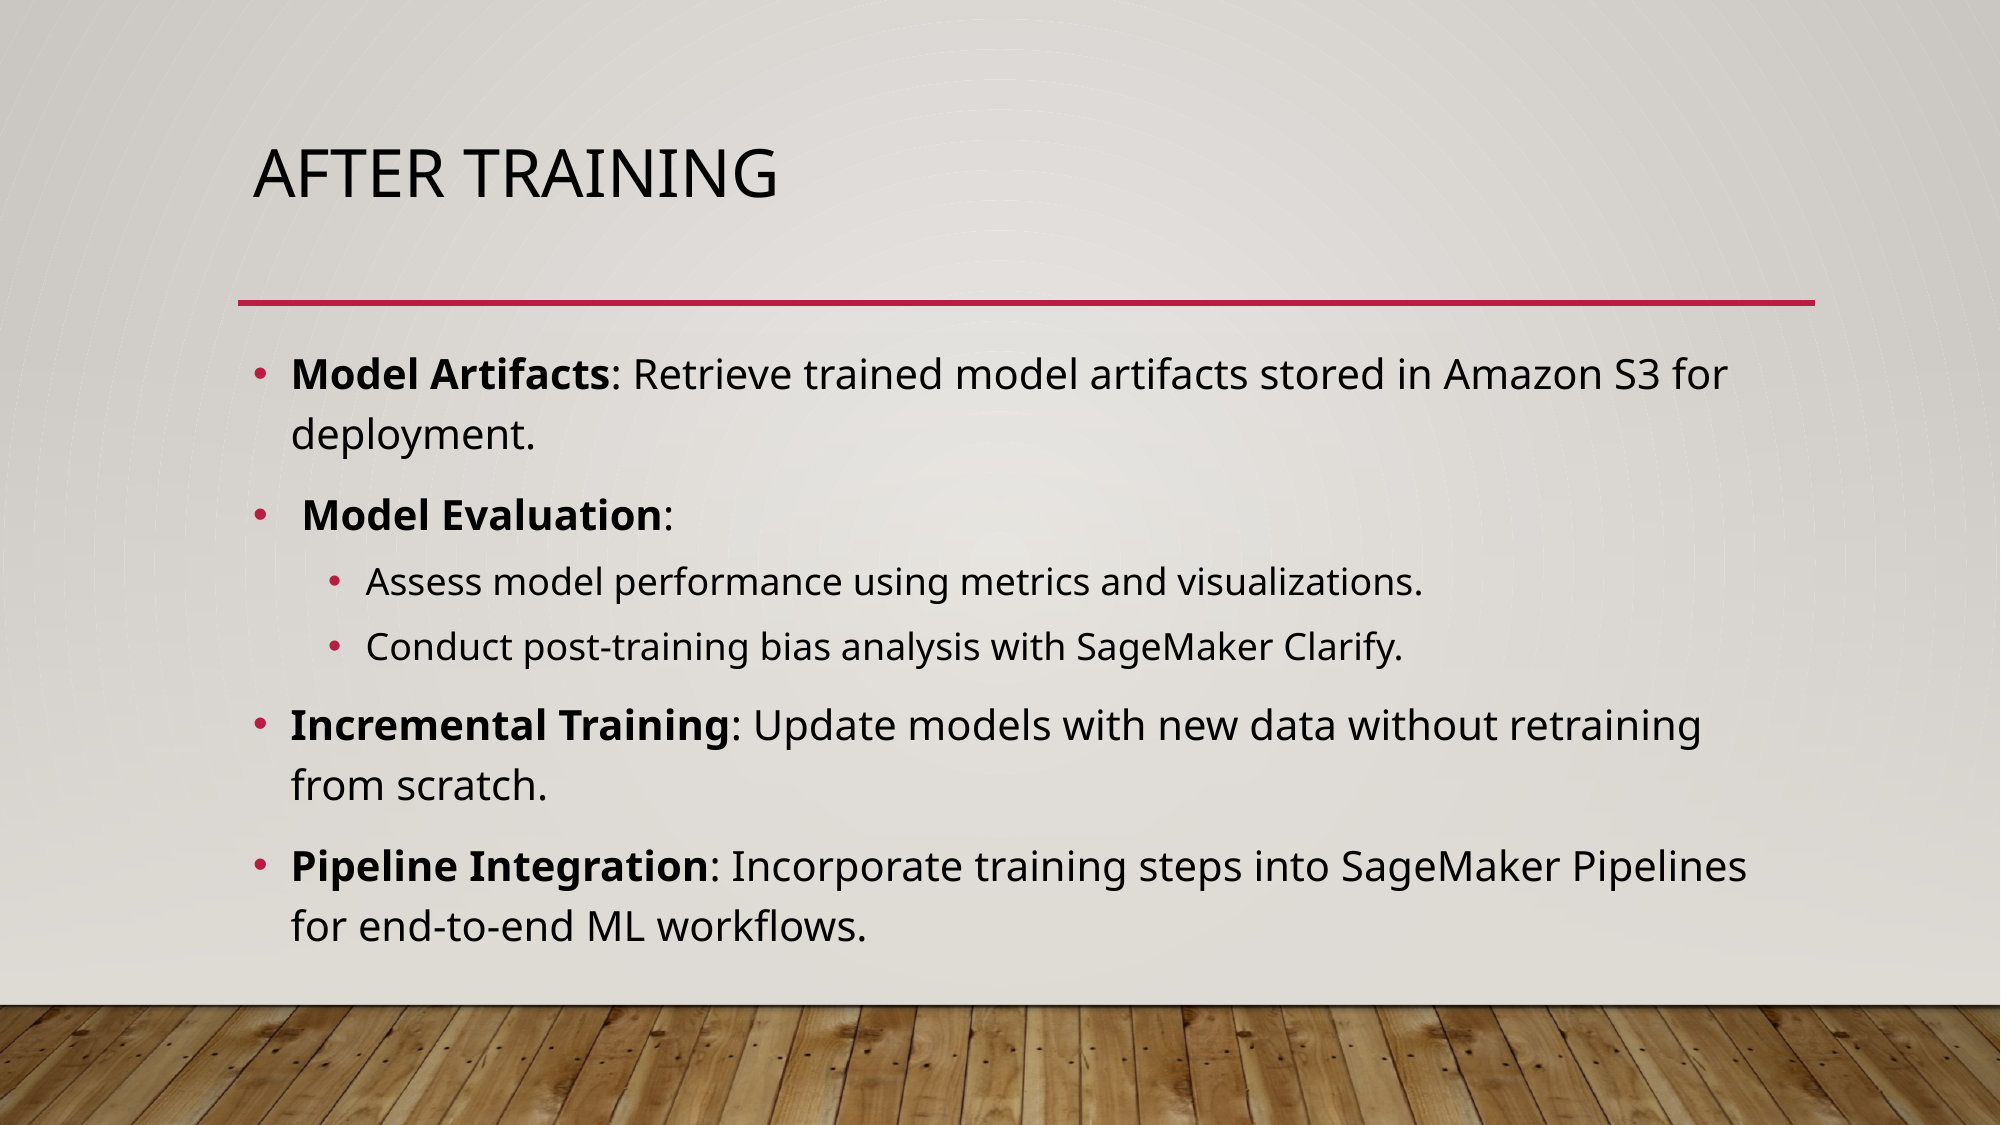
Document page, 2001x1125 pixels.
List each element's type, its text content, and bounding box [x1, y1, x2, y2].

picture [0, 1005, 2000, 1125]
title After training [238, 131, 1814, 305]
list Model Artifacts: Retrieve trained model artifacts stored in Amazon S3 for deployment.​ Model Evaluation: Assess model performance using metrics and visualizations. Conduct post-training bias analysis with SageMaker Clarify.​ Incremental Training: Update models with new data without retraining from scratch.​ Pipeline Integration: Incorporate training steps into SageMaker Pipelines for end-to-end ML workflows.​ [238, 330, 1814, 897]
